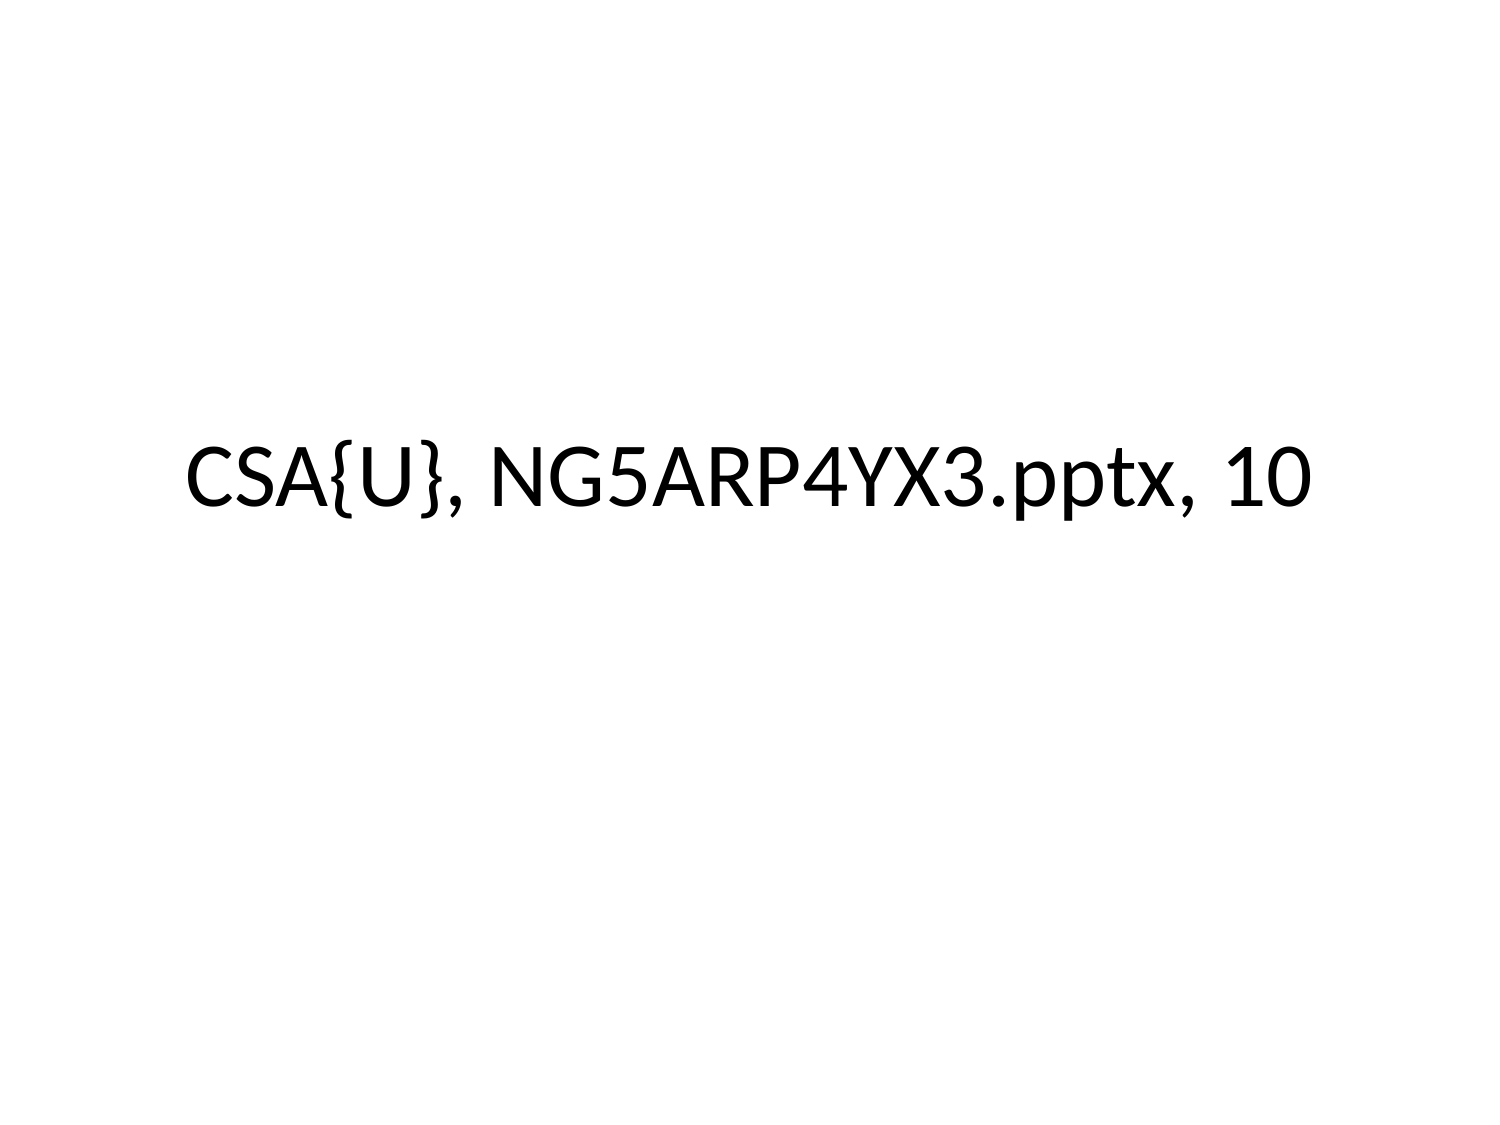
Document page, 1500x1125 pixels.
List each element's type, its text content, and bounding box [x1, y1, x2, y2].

title CSA{U}, NG5ARP4YX3.pptx, 10 [112, 349, 1388, 591]
